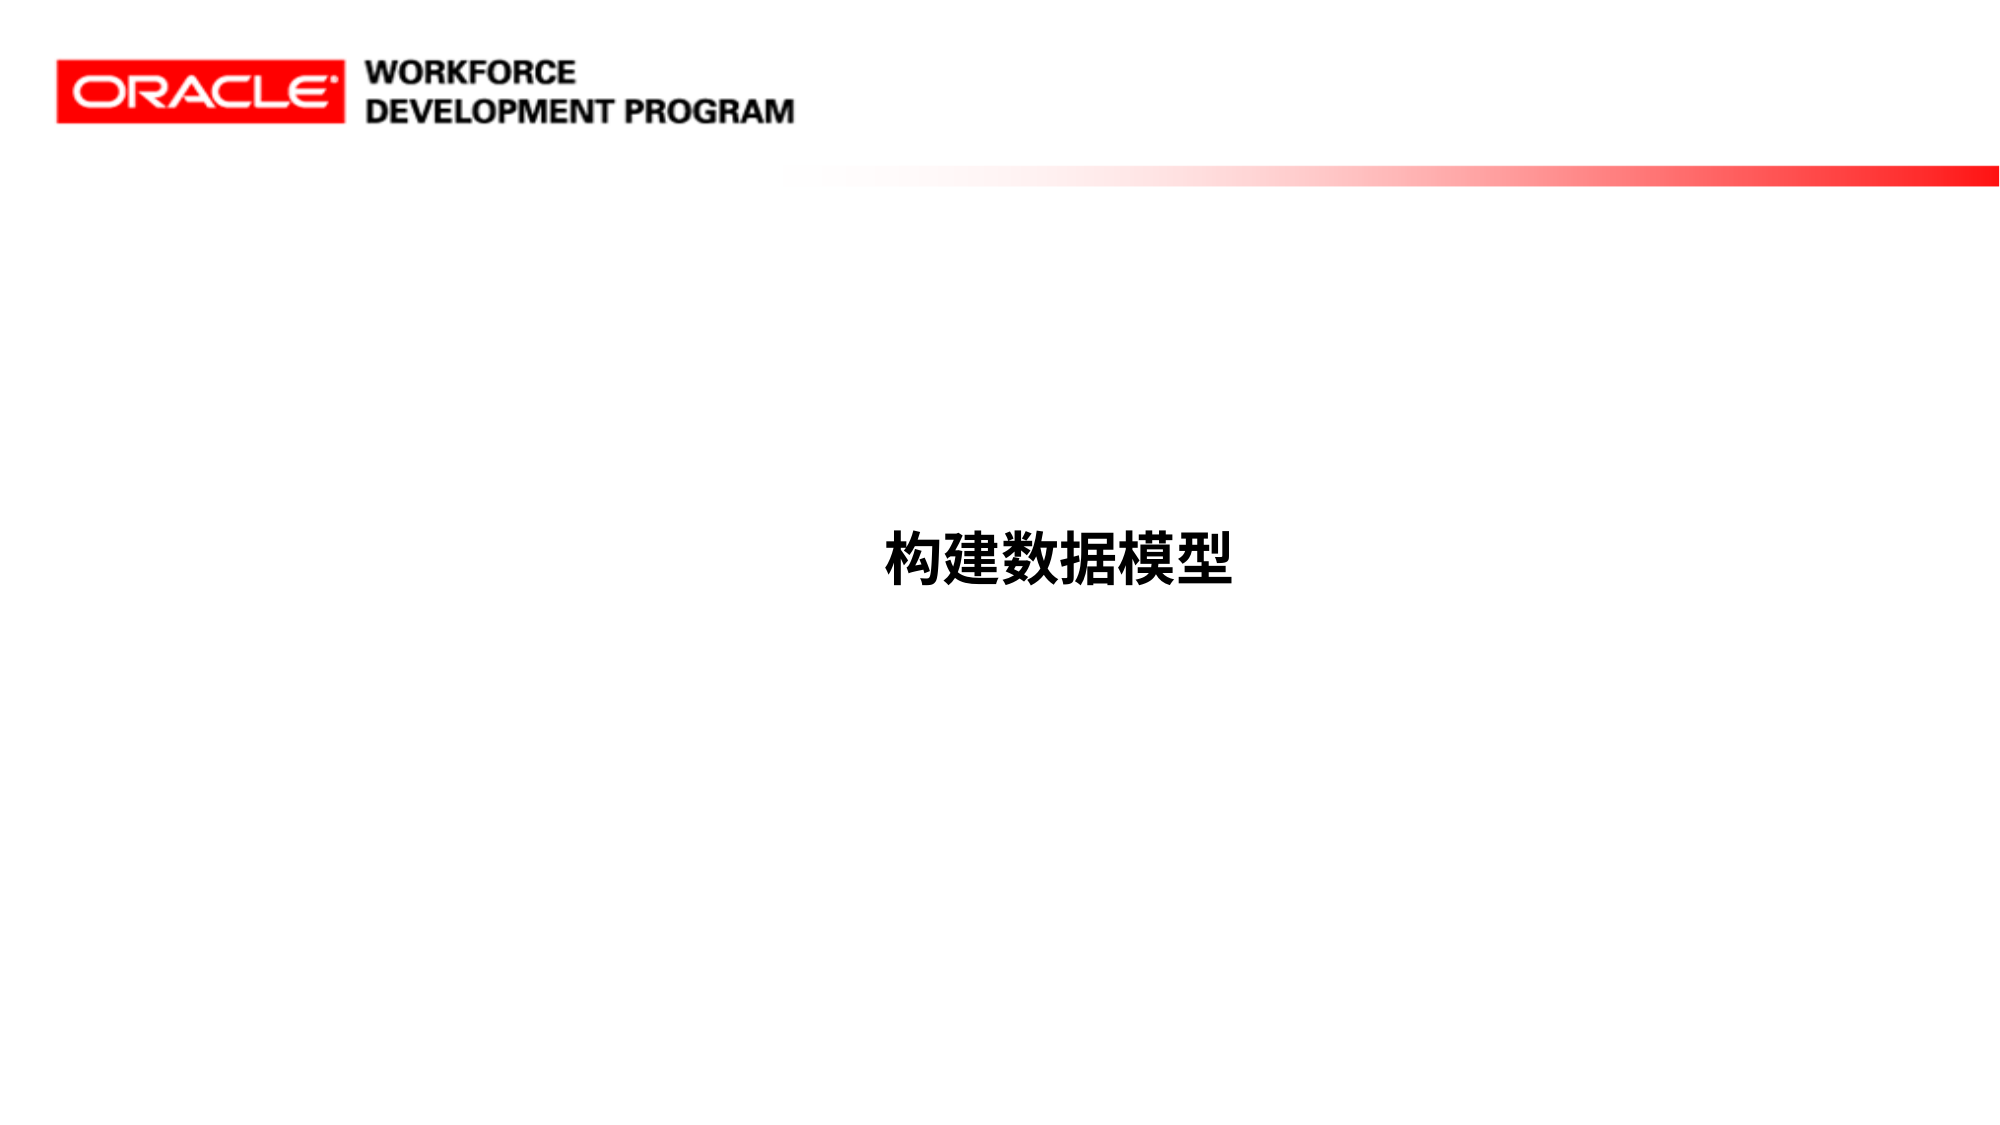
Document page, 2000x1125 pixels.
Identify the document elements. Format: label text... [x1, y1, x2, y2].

picture [0, 0, 2000, 1125]
text_box 构建数据模型 [871, 515, 1248, 599]
